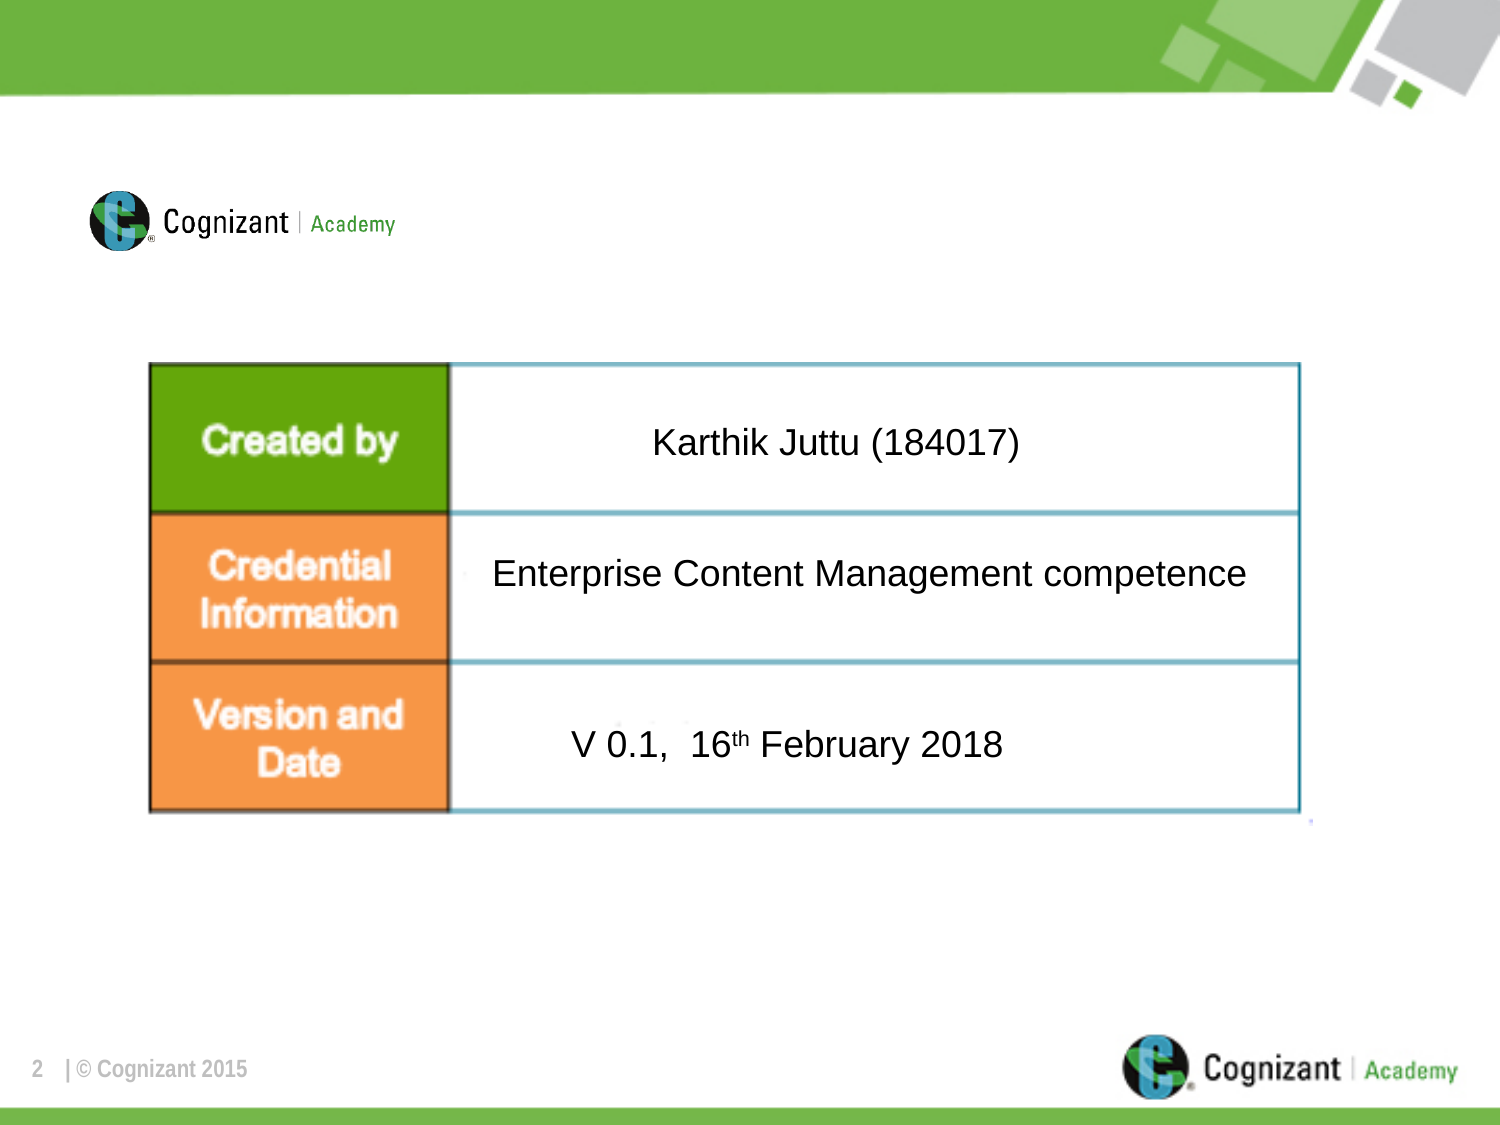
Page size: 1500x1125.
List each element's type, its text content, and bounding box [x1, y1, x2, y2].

footer | © Cognizant 2015 [88, 1037, 275, 1098]
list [87, 187, 399, 254]
slide_number 2 [16, 1037, 88, 1098]
picture [0, 0, 1500, 1125]
